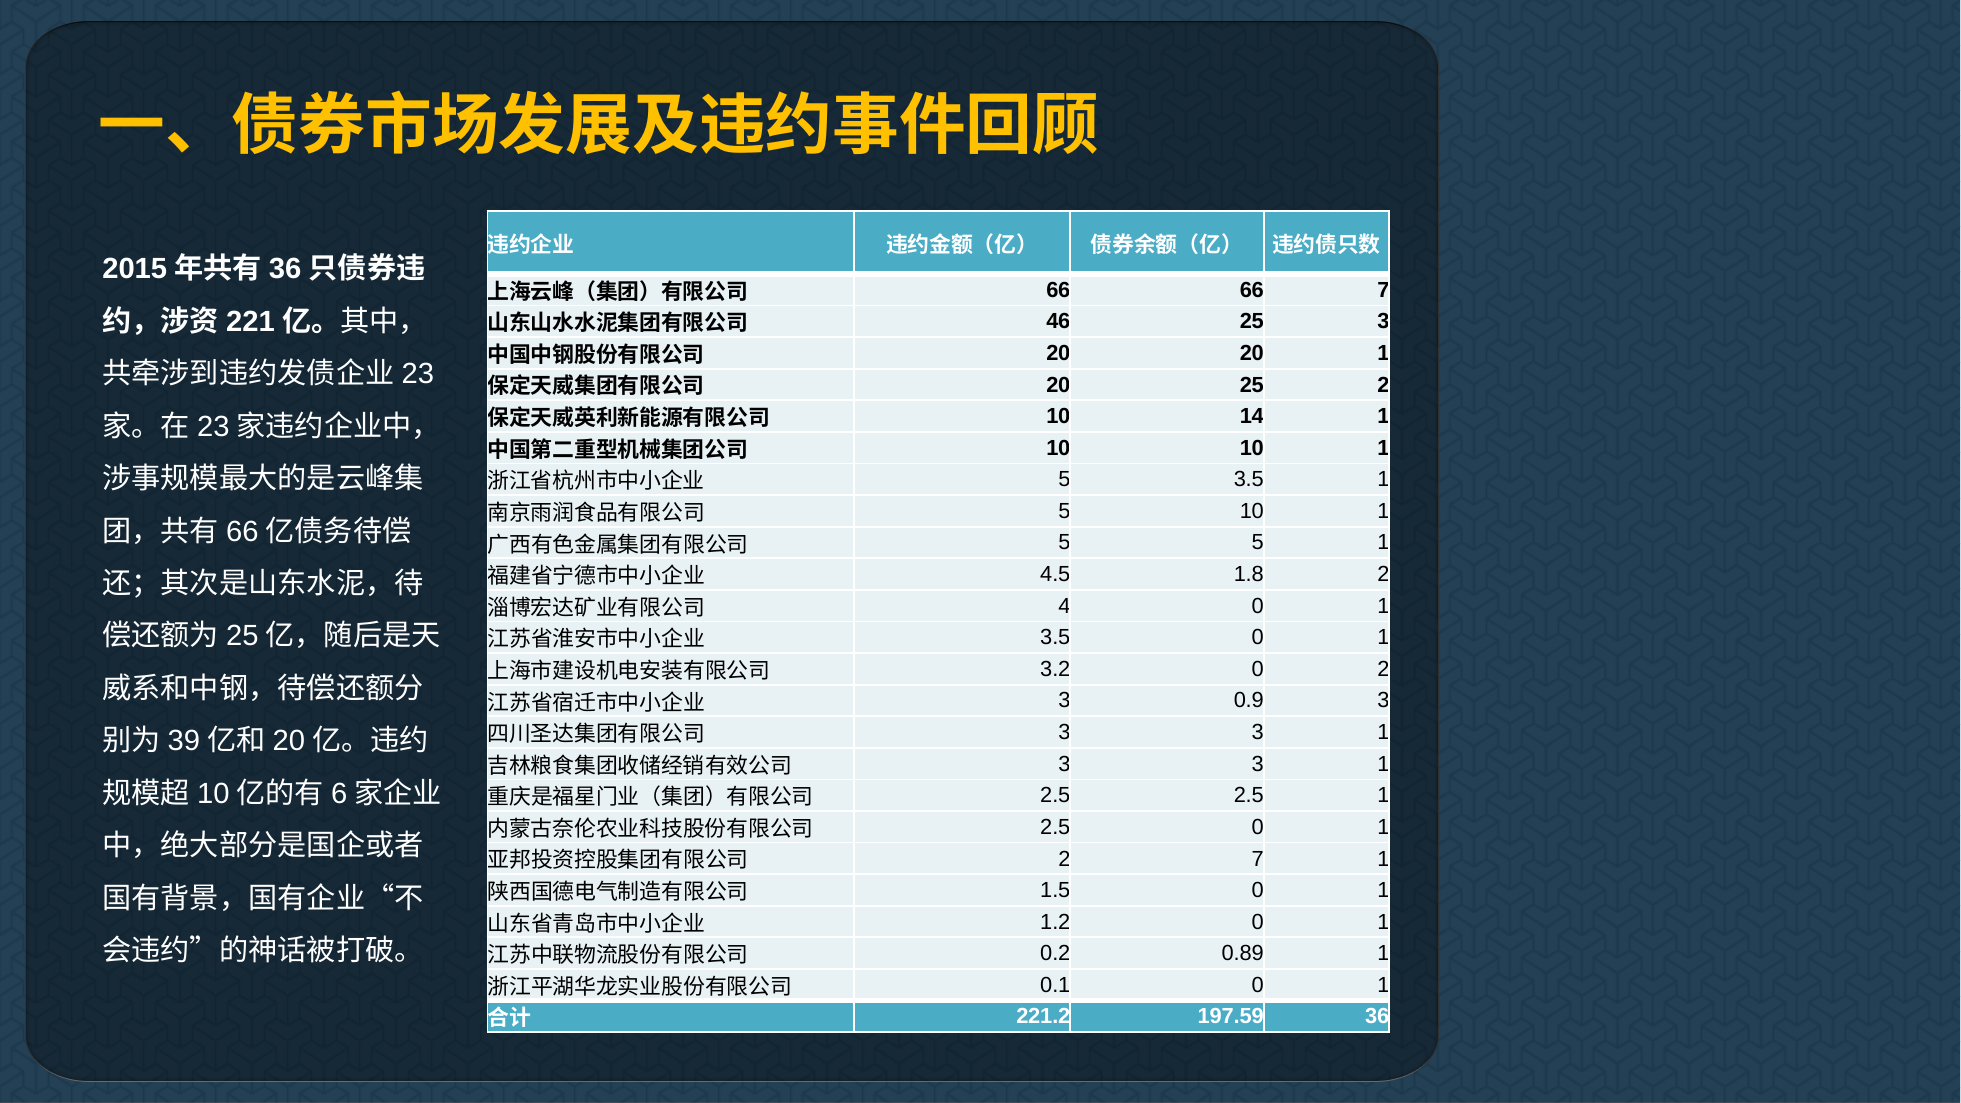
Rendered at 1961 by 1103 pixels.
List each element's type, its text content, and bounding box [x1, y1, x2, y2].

table_header 违约金额（亿） [855, 212, 1069, 271]
table_cell 2 [1265, 654, 1388, 684]
table_cell 20 [855, 370, 1069, 399]
table_cell 江苏省宿迁市中小企业 [488, 686, 853, 715]
table_cell 山东省青岛市中小企业 [488, 907, 853, 936]
table_cell 5 [1071, 528, 1263, 557]
table_cell 四川圣达集团有限公司 [488, 717, 853, 747]
table_cell 陕西国德电气制造有限公司 [488, 875, 853, 905]
table_cell 1 [1265, 401, 1388, 431]
table_cell 0 [1071, 907, 1263, 936]
table_cell 7 [1265, 277, 1388, 305]
table_cell 亚邦投资控股集团有限公司 [488, 843, 853, 873]
table_cell 3 [855, 686, 1069, 715]
table_cell 0 [1071, 654, 1263, 684]
table_cell 保定天威英利新能源有限公司 [488, 401, 853, 431]
table_cell 淄博宏达矿业有限公司 [488, 591, 853, 621]
table_cell 0 [1071, 812, 1263, 842]
table_cell 5 [855, 496, 1069, 526]
table_cell 0.1 [855, 970, 1069, 998]
table_cell 上海云峰（集团）有限公司 [488, 277, 853, 305]
table_cell 10 [1071, 433, 1263, 463]
table_cell 0.9 [1071, 686, 1263, 715]
table_cell 10 [855, 433, 1069, 463]
table_cell 2.5 [855, 812, 1069, 842]
table_cell 3 [1265, 686, 1388, 715]
table_cell 1 [1265, 433, 1388, 463]
table_cell 66 [1071, 277, 1263, 305]
table_header 债券余额（亿） [1071, 212, 1263, 271]
table_cell 0 [1071, 622, 1263, 652]
table_cell 1 [1265, 496, 1388, 526]
table_cell 0.89 [1071, 938, 1263, 968]
table_cell 221.2 [855, 1003, 1069, 1031]
table_cell 3 [1071, 749, 1263, 779]
table_cell 1 [1265, 875, 1388, 905]
table_cell 3 [855, 717, 1069, 747]
table_cell 3.5 [1071, 464, 1263, 494]
table_header 违约企业 [488, 212, 853, 271]
title 一、债券市场发展及违约事件回顾 [83, 99, 1961, 144]
table_cell 1 [1265, 970, 1388, 998]
table_cell 3 [1071, 717, 1263, 747]
table_cell 1.5 [855, 875, 1069, 905]
table_cell 1 [1265, 812, 1388, 842]
table_cell 10 [1071, 496, 1263, 526]
table_cell 46 [855, 306, 1069, 336]
table_cell 5 [855, 464, 1069, 494]
table_cell 4.5 [855, 559, 1069, 589]
table_cell 1.2 [855, 907, 1069, 936]
table_cell 3 [1265, 306, 1388, 336]
table_cell 2.5 [855, 780, 1069, 810]
table_cell 10 [855, 401, 1069, 431]
table_cell 0.2 [855, 938, 1069, 968]
table_cell 1.8 [1071, 559, 1263, 589]
table_cell 3.5 [855, 622, 1069, 652]
table_cell 江苏省淮安市中小企业 [488, 622, 853, 652]
table_cell 1 [1265, 338, 1388, 368]
table_cell 14 [1071, 401, 1263, 431]
table_cell 0 [1071, 970, 1263, 998]
text_box 2015年共有36只债券违约，涉资221亿。其中，共牵涉到违约发债企业23家。在23家违约企业中，涉事规模最大的是云峰集团，共有66亿债务待偿还；其次是山东水泥，待偿还额为25亿，随后是天威系和中钢，待偿还额分别为39亿和20亿。违约规模超10亿的有6家企业中，绝大部分是国企或者国有背景，国有企业“不会违约”的神话被打破。 [87, 224, 461, 974]
table_cell 2 [855, 843, 1069, 873]
table_cell 2.5 [1071, 780, 1263, 810]
table_cell 1 [1265, 749, 1388, 779]
table_cell 重庆是福星门业（集团）有限公司 [488, 780, 853, 810]
table_cell 1 [1265, 464, 1388, 494]
table_cell 20 [855, 338, 1069, 368]
table_cell 广西有色金属集团有限公司 [488, 528, 853, 557]
table_cell 1 [1265, 717, 1388, 747]
table_cell 2 [1265, 370, 1388, 399]
table_cell 2 [1265, 559, 1388, 589]
table_cell 吉林粮食集团收储经销有效公司 [488, 749, 853, 779]
table_cell 4 [855, 591, 1069, 621]
table_cell 1 [1265, 591, 1388, 621]
table_cell 7 [1071, 843, 1263, 873]
table_cell 1 [1265, 907, 1388, 936]
table_cell 1 [1265, 938, 1388, 968]
table_cell 山东山水水泥集团有限公司 [488, 306, 853, 336]
table_cell 0 [1071, 591, 1263, 621]
table_cell 197.59 [1071, 1003, 1263, 1031]
table_cell 25 [1071, 306, 1263, 336]
table_cell 1 [1265, 780, 1388, 810]
table_cell 25 [1071, 370, 1263, 399]
table_cell 0 [1071, 875, 1263, 905]
table_cell 36 [1265, 1003, 1388, 1031]
table_cell 上海市建设机电安装有限公司 [488, 654, 853, 684]
table_cell 66 [855, 277, 1069, 305]
table_cell 江苏中联物流股份有限公司 [488, 938, 853, 968]
table_cell 福建省宁德市中小企业 [488, 559, 853, 589]
table_cell 内蒙古奈伦农业科技股份有限公司 [488, 812, 853, 842]
table_cell 1 [1265, 843, 1388, 873]
table_cell 3.2 [855, 654, 1069, 684]
table_header 违约债只数 [1265, 212, 1388, 271]
table_cell 合计 [488, 1003, 853, 1031]
table_cell 中国中钢股份有限公司 [488, 338, 853, 368]
table_cell 浙江平湖华龙实业股份有限公司 [488, 970, 853, 998]
table_cell 中国第二重型机械集团公司 [488, 433, 853, 463]
table_cell 1 [1265, 528, 1388, 557]
table_cell 5 [855, 528, 1069, 557]
table_cell 保定天威集团有限公司 [488, 370, 853, 399]
table_cell 1 [1265, 622, 1388, 652]
table_cell 南京雨润食品有限公司 [488, 496, 853, 526]
picture [0, 0, 1961, 1103]
table_cell 3 [855, 749, 1069, 779]
table_cell 浙江省杭州市中小企业 [488, 464, 853, 494]
table_cell 20 [1071, 338, 1263, 368]
